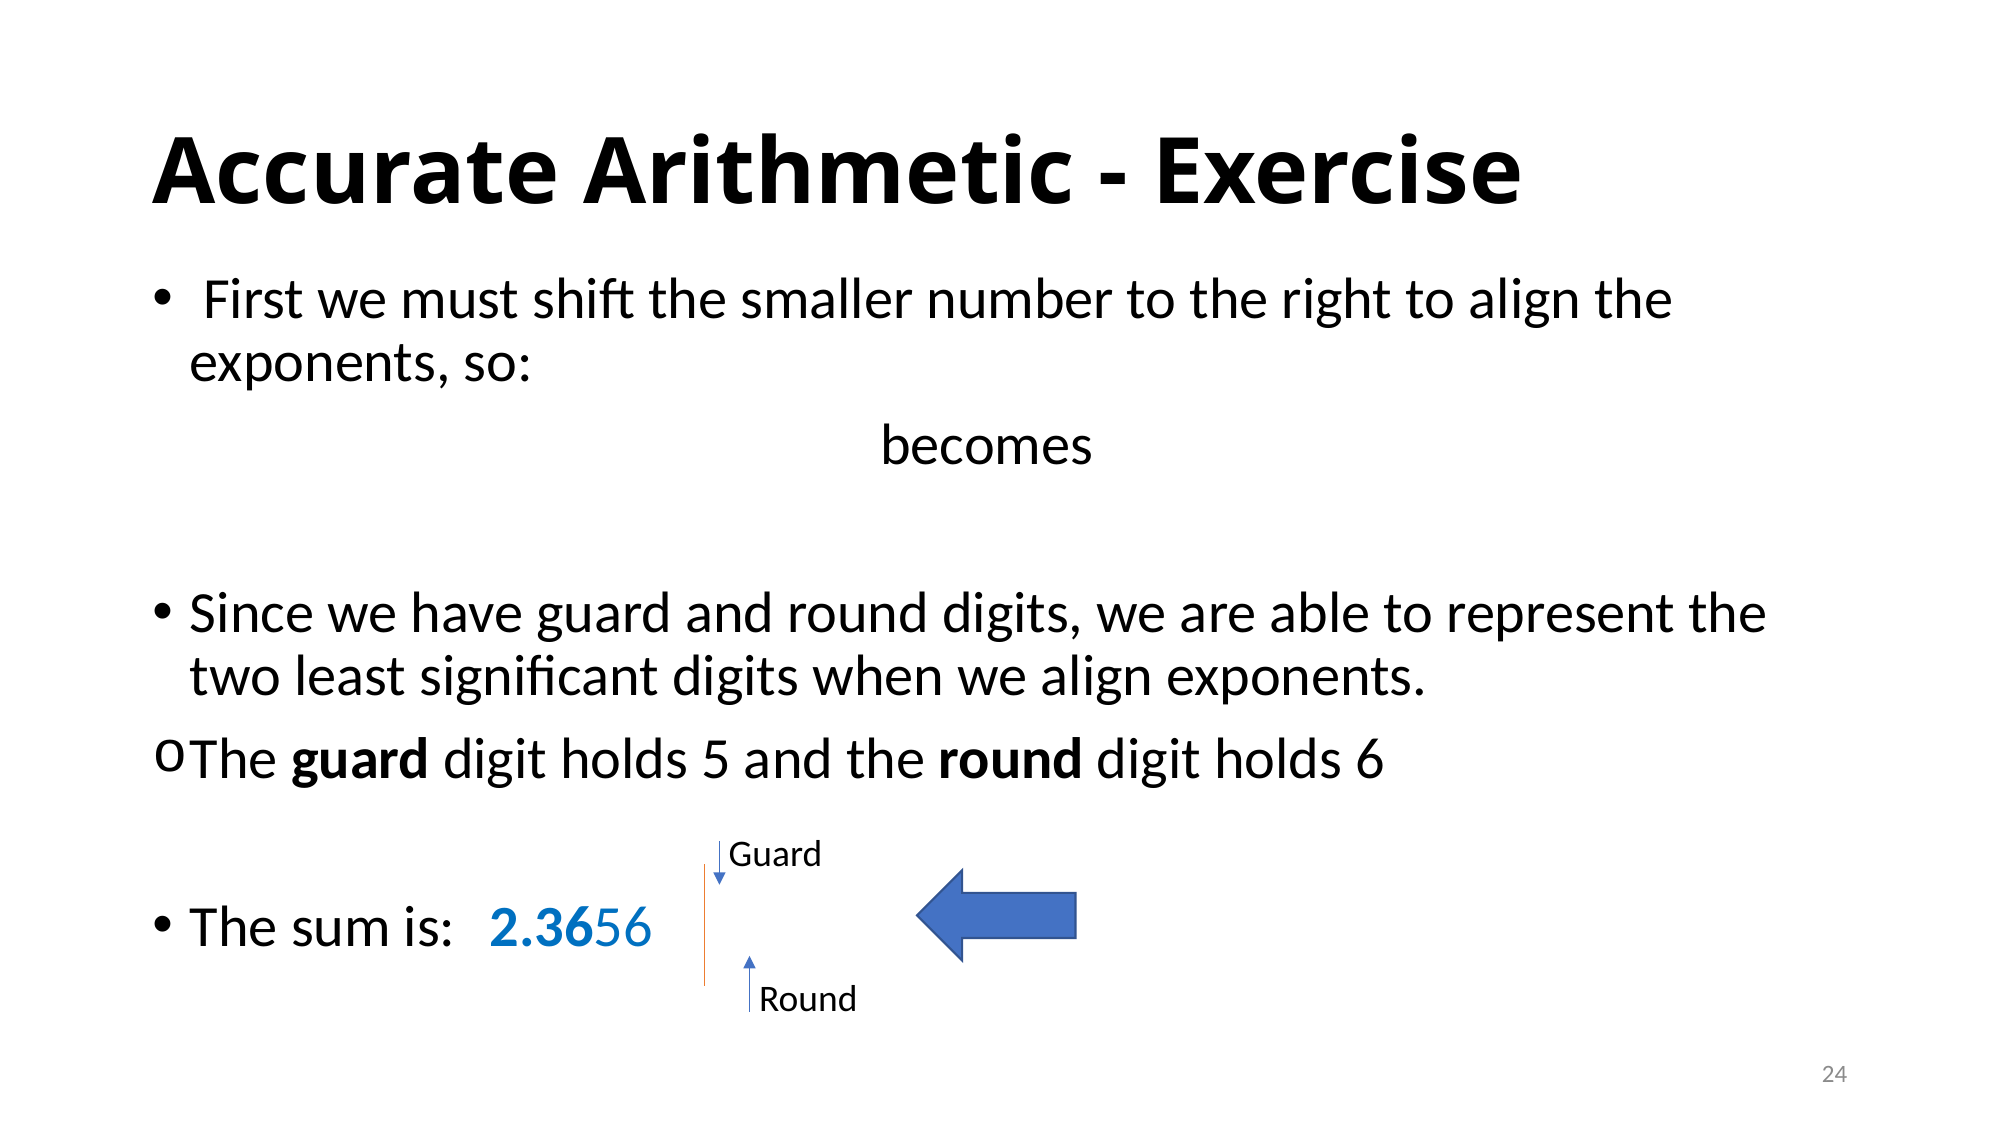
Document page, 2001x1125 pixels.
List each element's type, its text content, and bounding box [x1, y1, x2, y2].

text_box [915, 867, 1077, 964]
text_box Guard [713, 821, 895, 881]
slide_number 24 [1412, 1042, 1863, 1103]
text_box Round [744, 966, 926, 1026]
title Accurate Arithmetic - Exercise [137, 64, 1863, 283]
